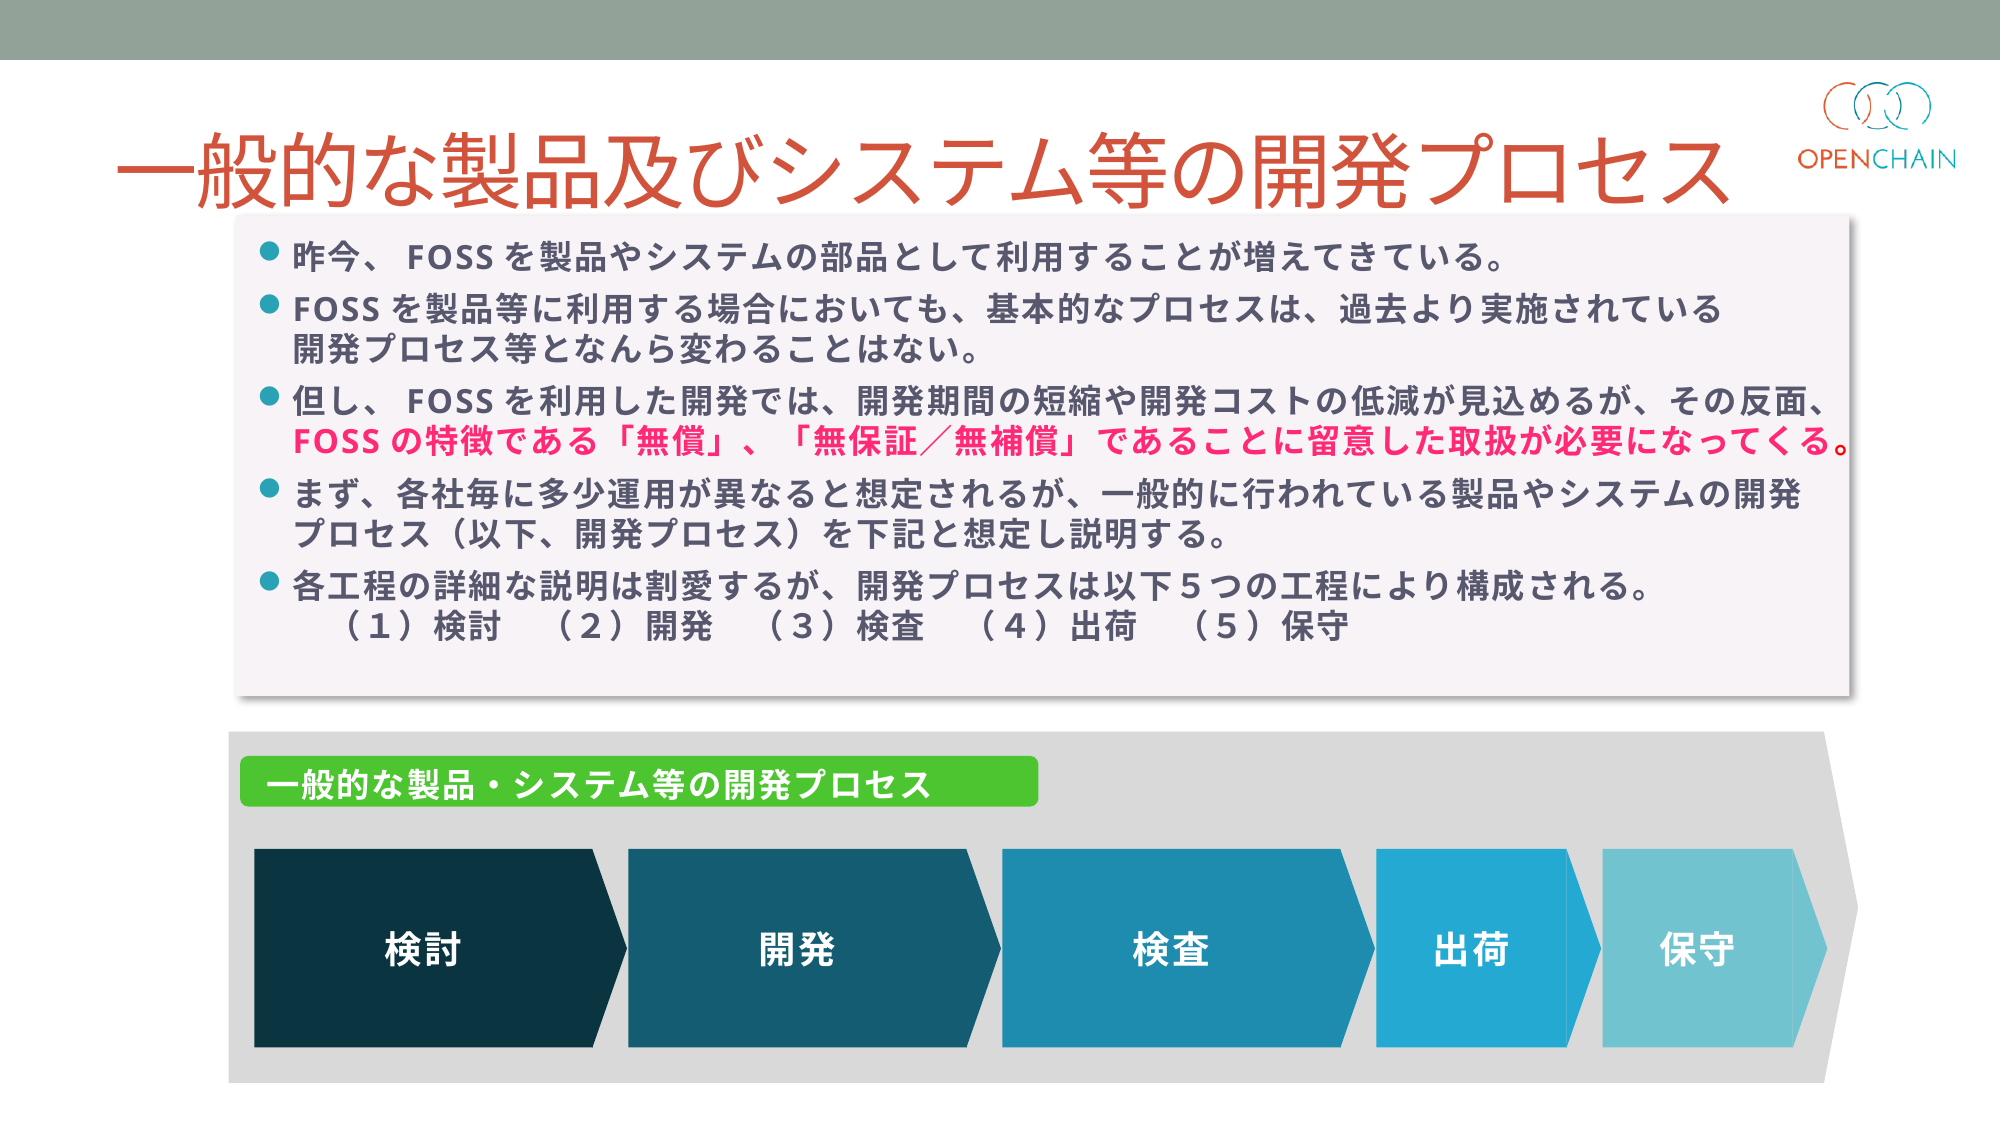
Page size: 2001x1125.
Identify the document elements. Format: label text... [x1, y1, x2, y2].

title 一般的な製品及びシステム等の開発プロセス [99, 87, 1900, 250]
text_box [228, 731, 1859, 1084]
text_box [235, 215, 1850, 697]
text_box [254, 848, 1828, 1049]
picture [1798, 82, 1955, 169]
text_box 昨今、FOSSを製品やシステムの部品として利用することが増えてきている。 FOSSを製品等に利用する場合においても、基本的なプロセスは、過去より実施されている 開発プロセス等となんら変わることはない。 但し、FOSSを利用した開発では、開発期間の短縮や開発コストの低減が見込めるが、その反面、FOSSの特徴である「無償」、「無保証／無補償」であることに留意した取扱が必要になってくる。 まず、各社毎に多少運用が異なると想定されるが、一般的に行われている製品やシステムの開発プロセス（以下、開発プロセス）を下記と想定し説明する。 各工程の詳細な説明は割愛するが、開発プロセスは以下５つの工程により構成される。 （１）検討 （２）開発 （３）検査 （４）出荷 （５）保守 [245, 235, 1857, 333]
text_box 一般的な製品・システム等の開発プロセス [240, 755, 1039, 807]
